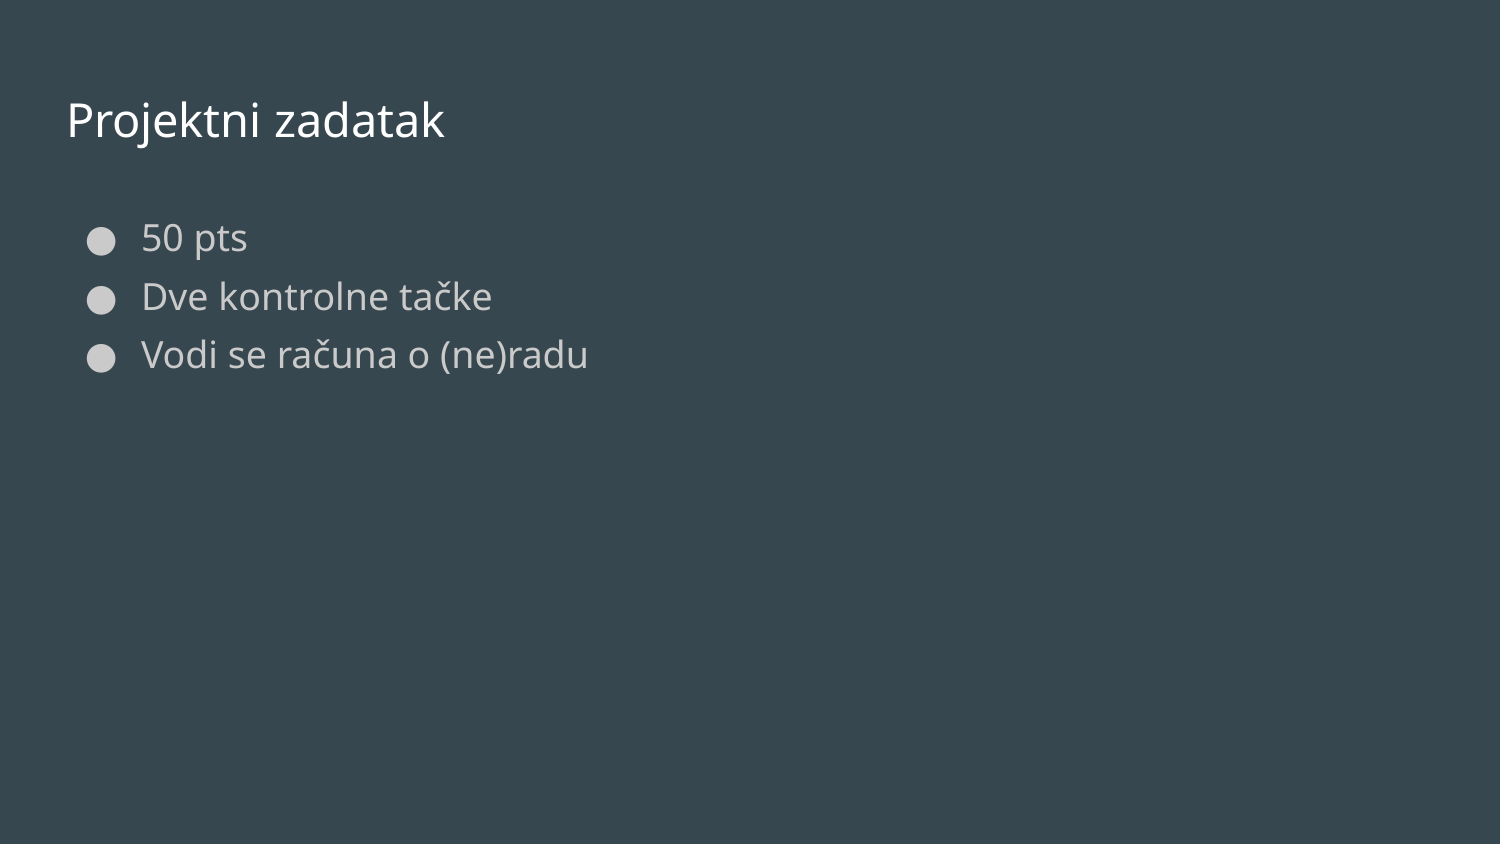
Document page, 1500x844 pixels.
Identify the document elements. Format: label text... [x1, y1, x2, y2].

title Projektni zadatak [51, 72, 1449, 167]
list 50 pts Dve kontrolne tačke Vodi se računa o (ne)radu [51, 189, 1449, 750]
